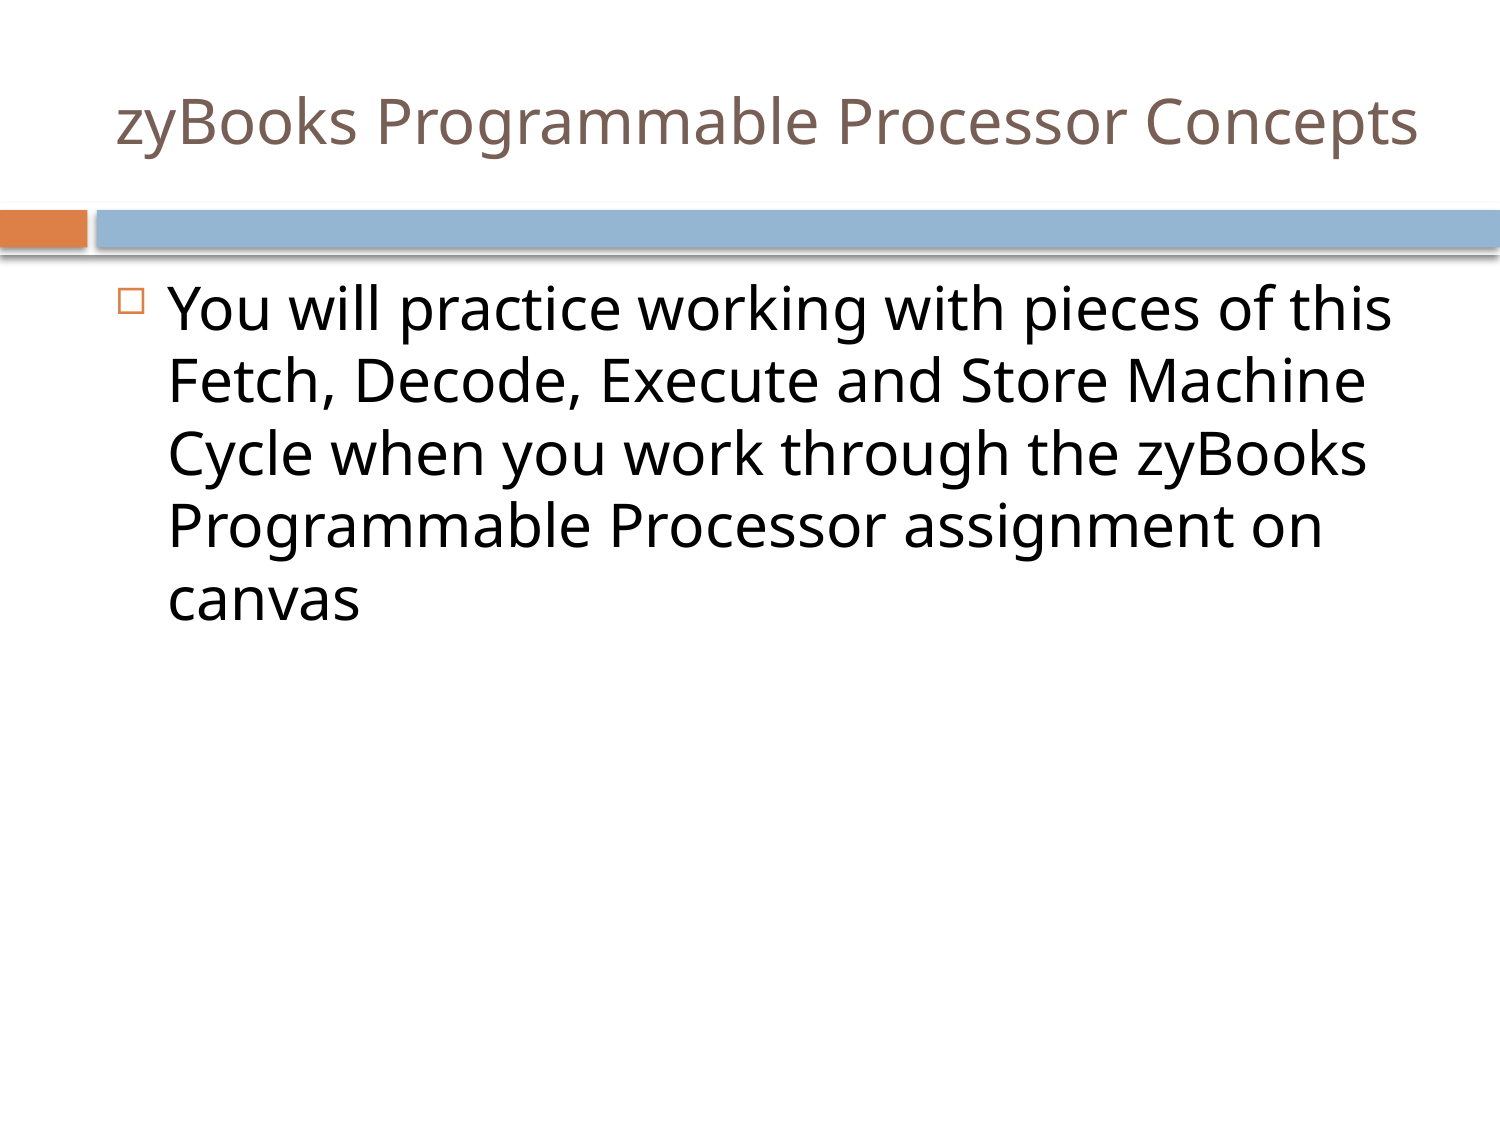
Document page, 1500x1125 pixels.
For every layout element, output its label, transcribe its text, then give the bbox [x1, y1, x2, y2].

title zyBooks Programmable Processor Concepts [100, 37, 1438, 200]
list You will practice working with pieces of this Fetch, Decode, Execute and Store Machine Cycle when you work through the zyBooks Programmable Processor assignment on canvas [100, 262, 1438, 1000]
